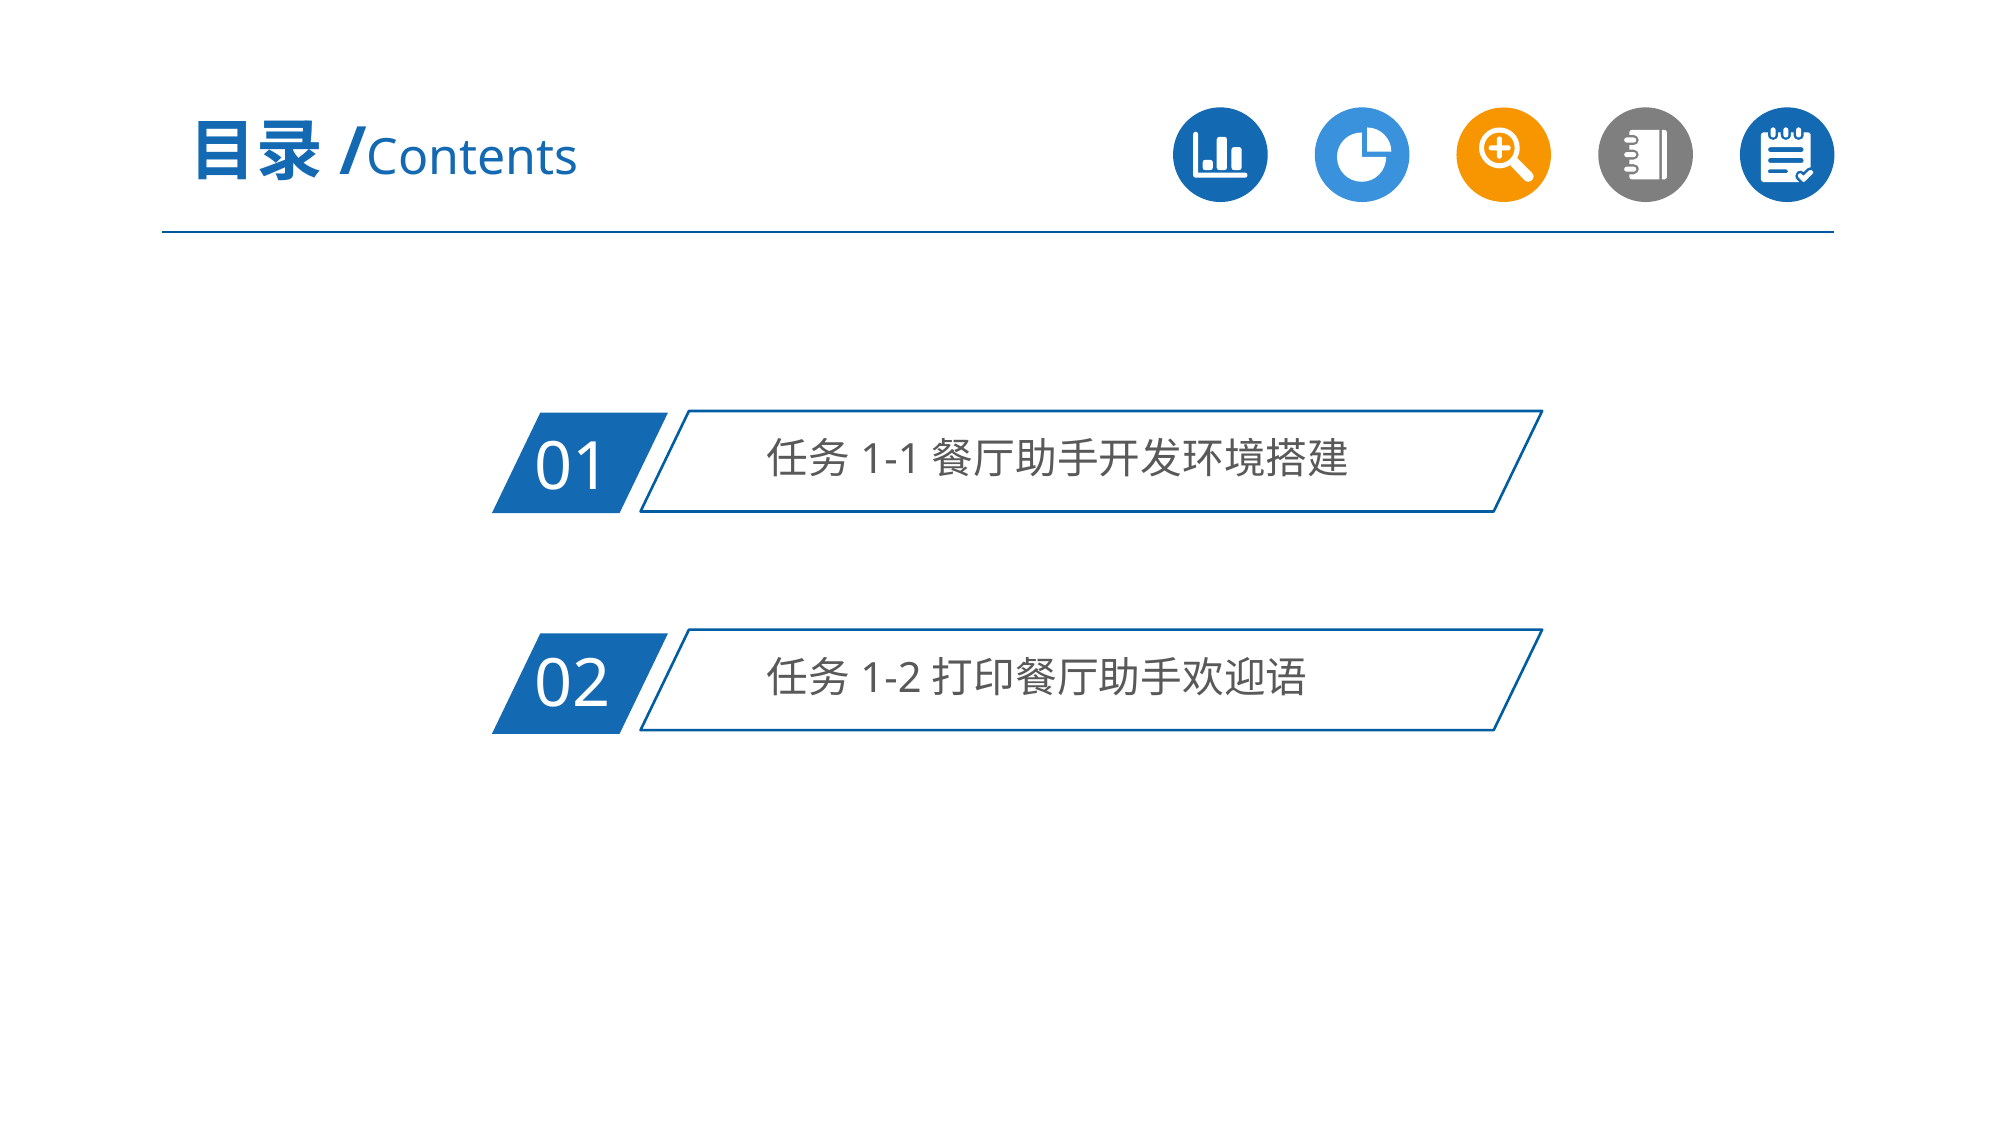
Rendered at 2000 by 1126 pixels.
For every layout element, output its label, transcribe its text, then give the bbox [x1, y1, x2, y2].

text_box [640, 410, 1543, 512]
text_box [640, 629, 1543, 731]
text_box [491, 632, 636, 735]
text_box 目录/Contents [137, 93, 631, 203]
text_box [491, 412, 637, 514]
